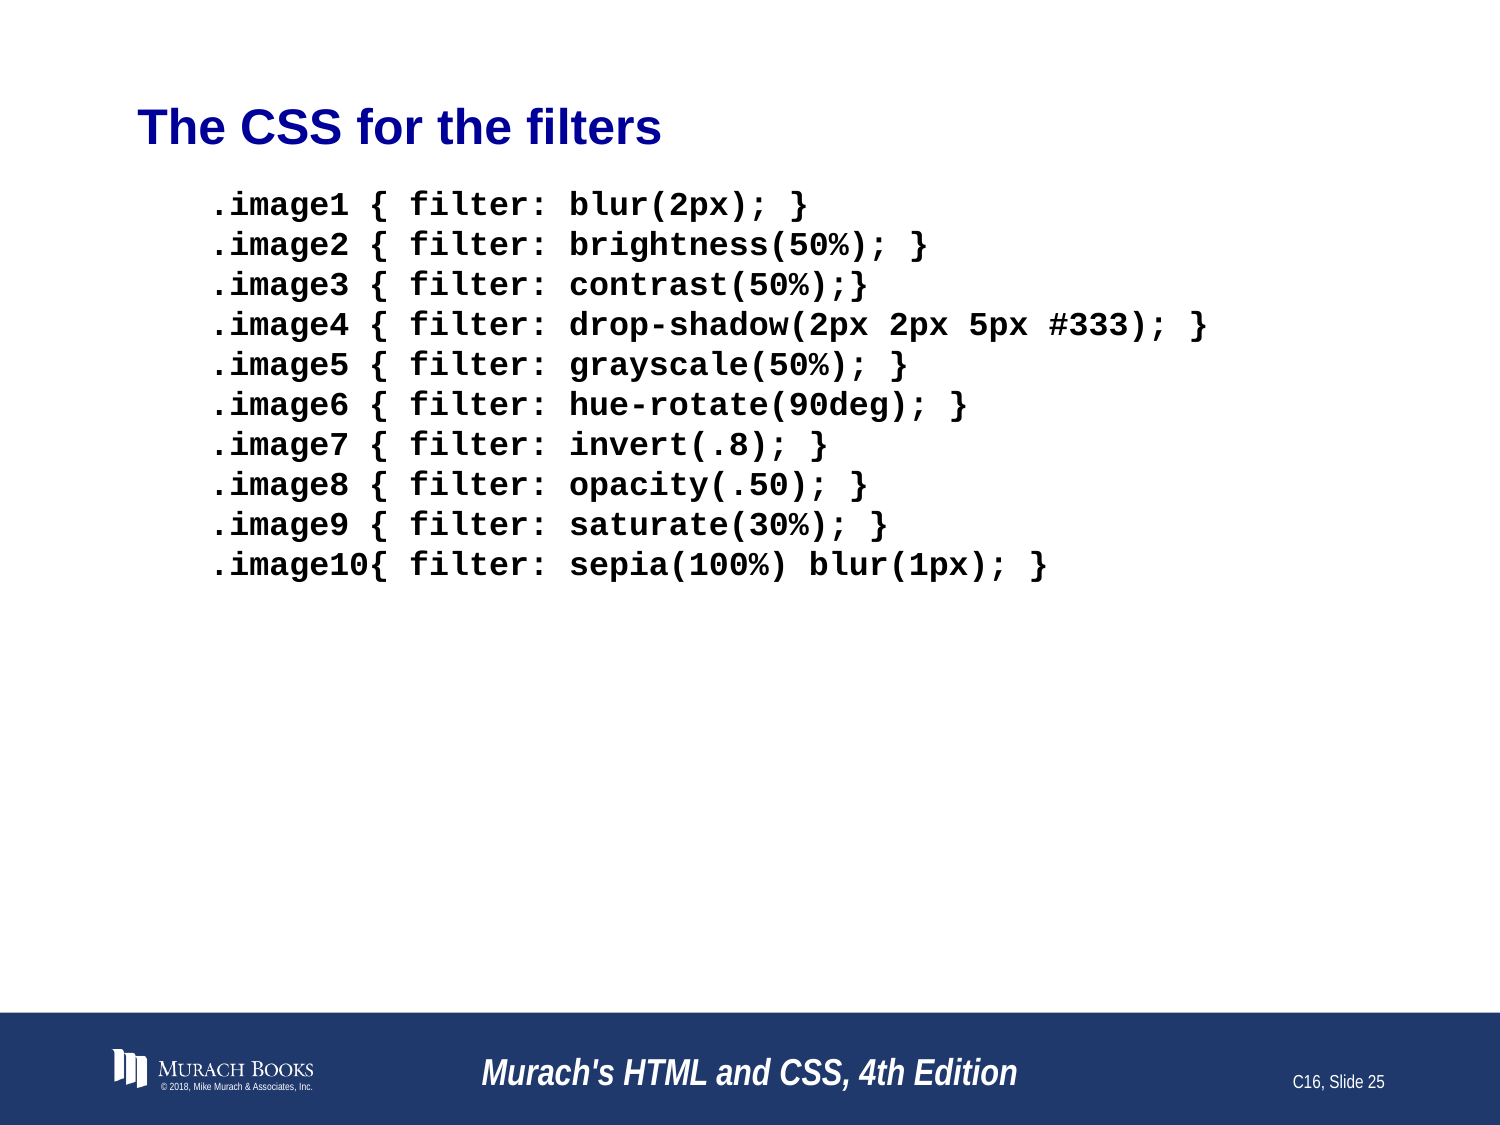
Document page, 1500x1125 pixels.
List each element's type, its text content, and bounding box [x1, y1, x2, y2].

slide_number C16, Slide 25 [1087, 1025, 1400, 1100]
footer © 2018, Mike Murach & Associates, Inc. [12, 1025, 463, 1100]
slide_number Murach's HTML and CSS, 4th Edition [463, 1025, 1050, 1100]
list .image1 { filter: blur(2px); } .image2 { filter: brightness(50%); } .image3 { filter: contrast(50%);} .image4 { filter: drop-shadow(2px 2px 5px #333); } .image5 { filter: grayscale(50%); } .image6 { filter: hue-rotate(90deg); } .image7 { filter: invert(.8); } .image8 { filter: opacity(.50); } .image9 { filter: saturate(30%); } .image10{ filter: sepia(100%) blur(1px); } [137, 174, 1350, 975]
title The CSS for the filters [137, 94, 1338, 156]
